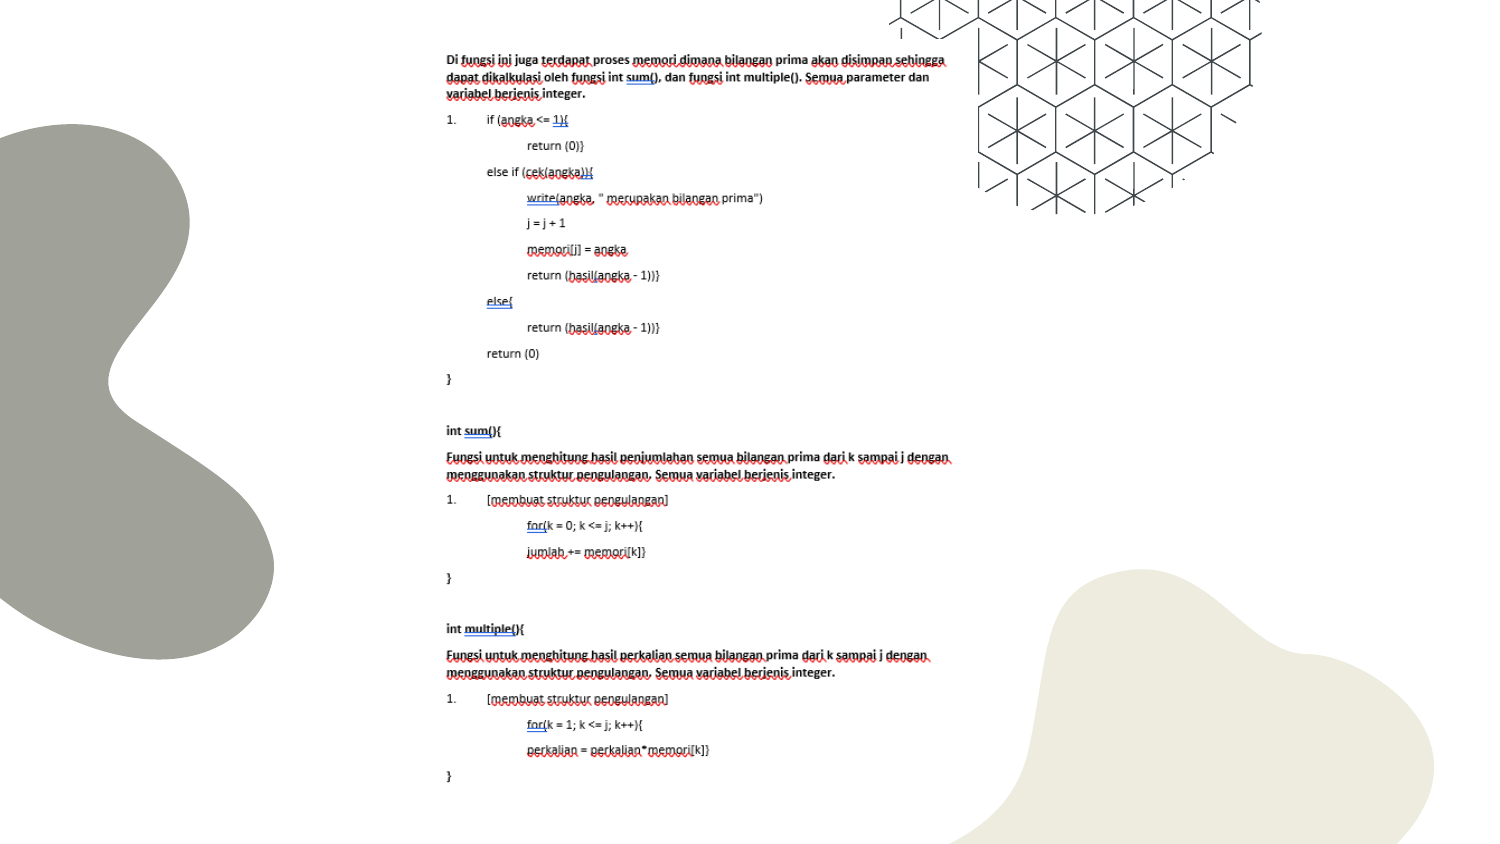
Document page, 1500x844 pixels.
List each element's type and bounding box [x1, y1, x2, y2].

picture [422, 39, 978, 805]
